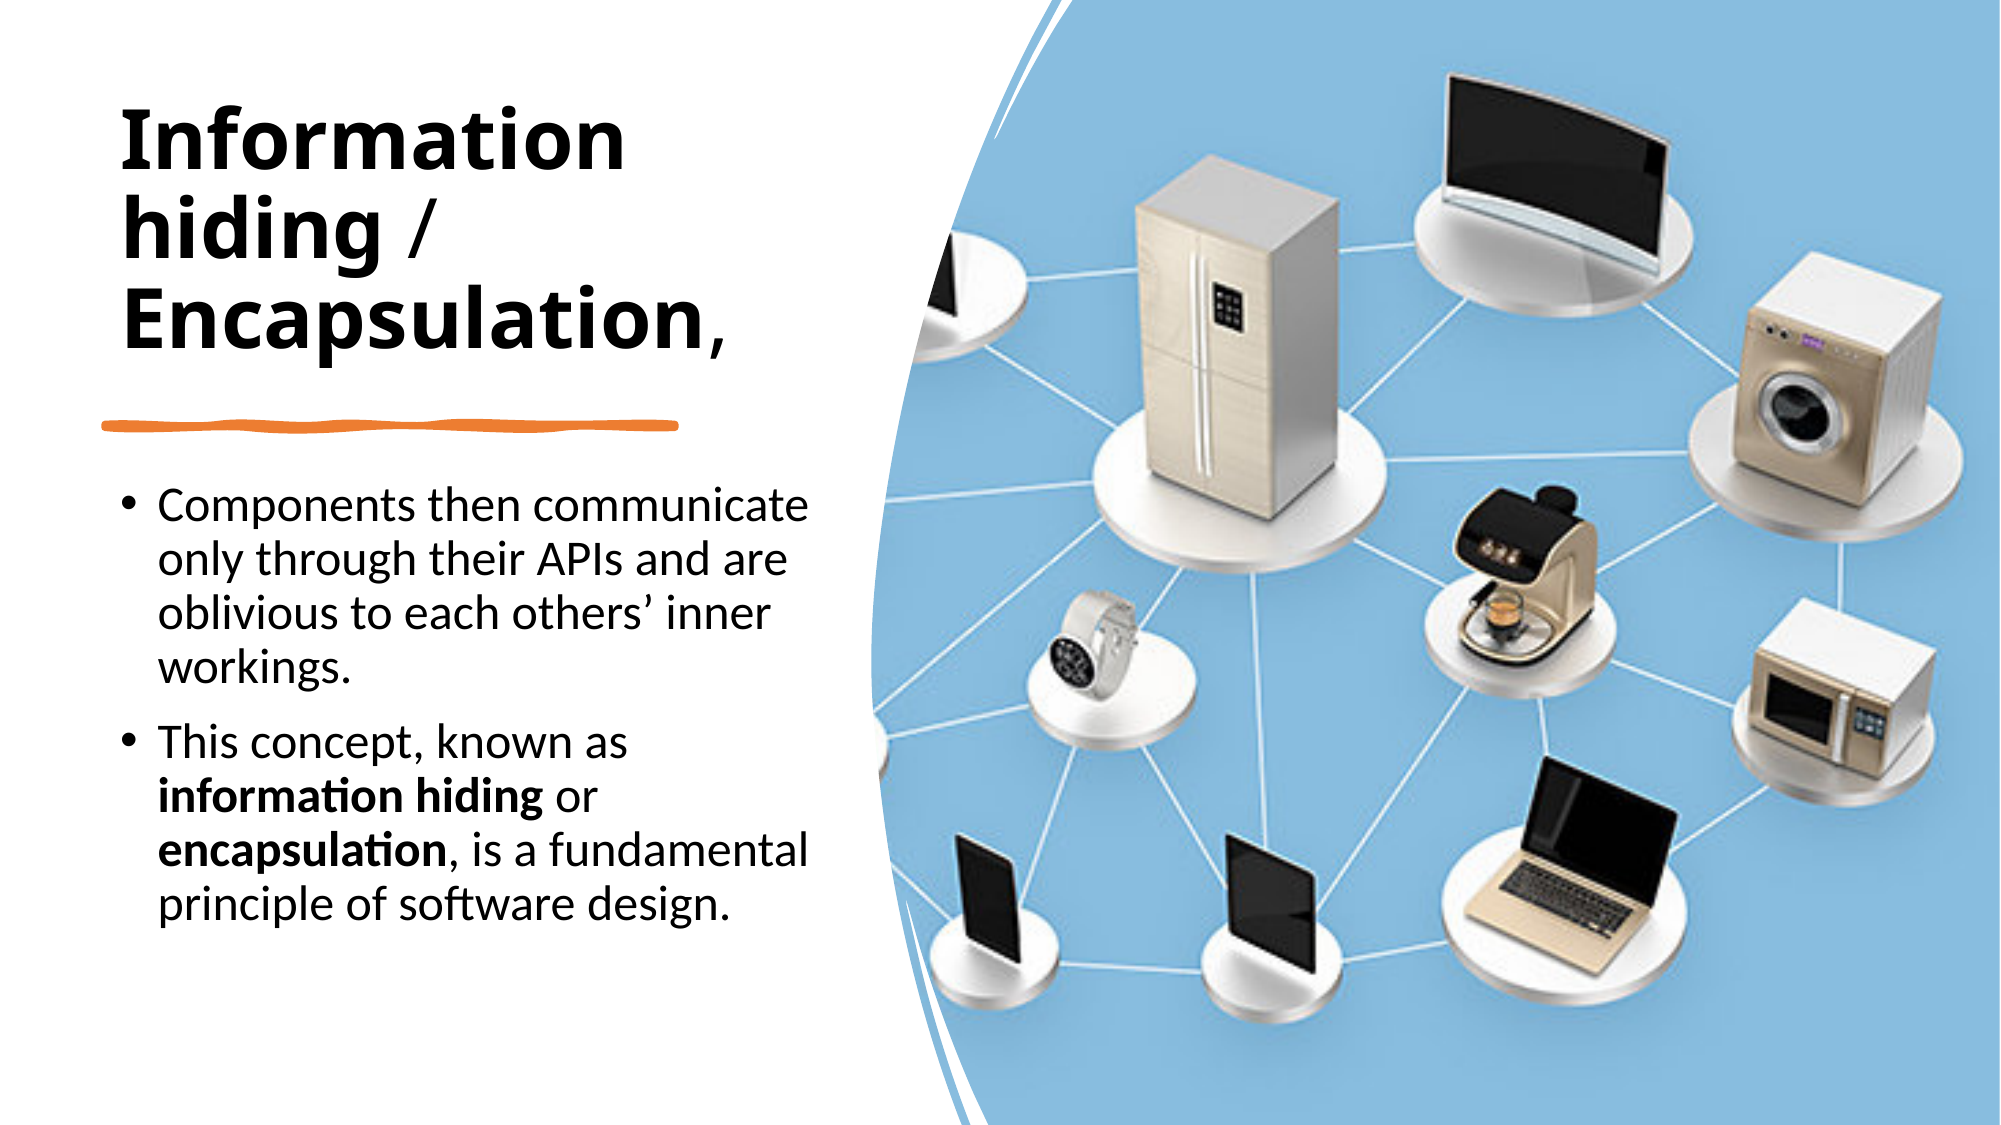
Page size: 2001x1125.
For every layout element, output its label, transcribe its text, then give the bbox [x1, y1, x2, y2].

title Information hiding / Encapsulation, [105, 53, 822, 375]
list Components then communicate only through their APIs and are oblivious to each others’ inner workings. This concept, known as information hiding or encapsulation, is a fundamental principle of software design. [105, 471, 871, 1104]
text_box [103, 421, 676, 431]
text_box [0, 0, 871, 1125]
picture [871, 0, 2000, 1125]
